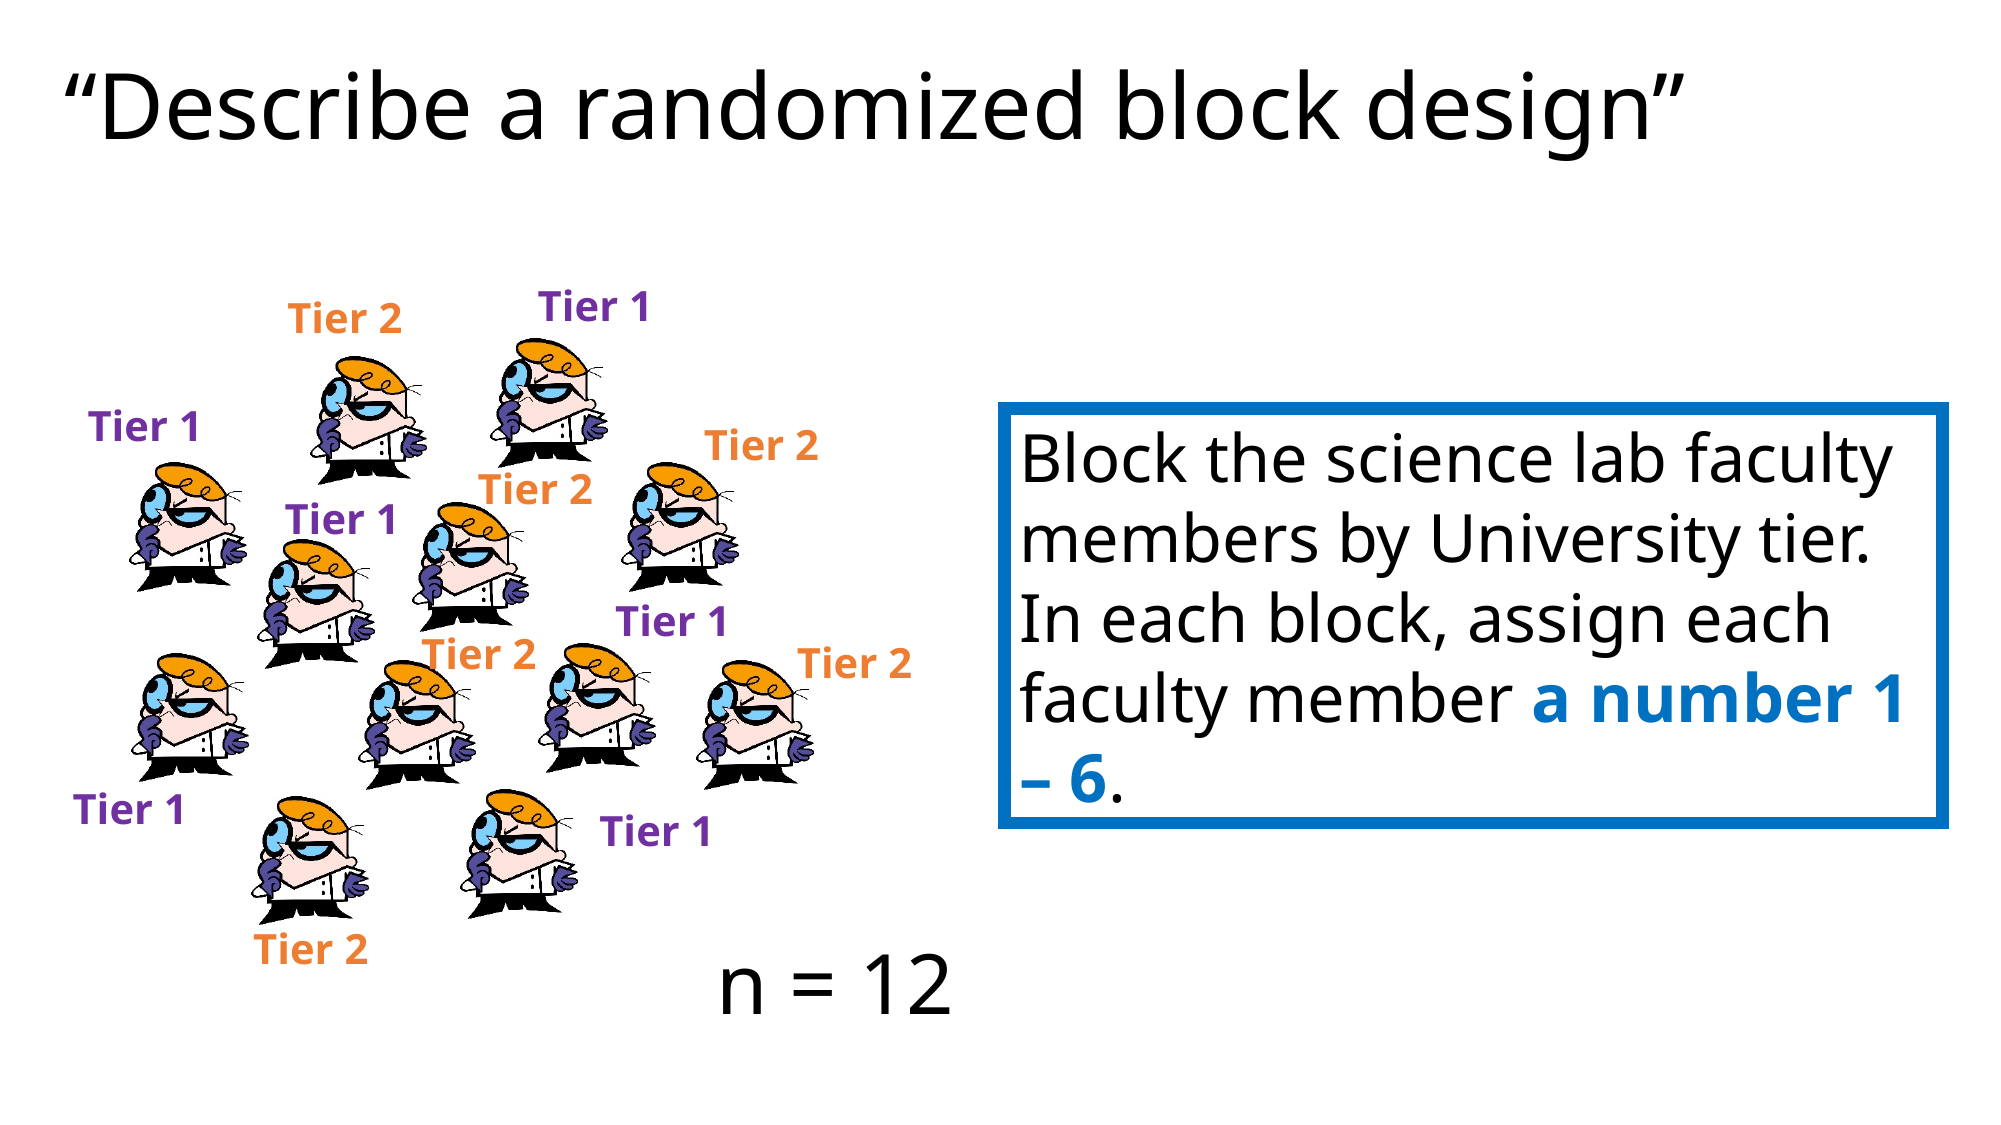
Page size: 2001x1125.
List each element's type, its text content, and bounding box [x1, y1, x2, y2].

picture [131, 653, 249, 782]
text_box Tier 1 [72, 392, 228, 458]
picture [310, 356, 427, 485]
text_box Tier 1 [522, 272, 678, 338]
text_box Tier 1 [600, 587, 756, 653]
picture [538, 643, 656, 773]
picture [129, 462, 247, 592]
text_box n = 12 [688, 923, 982, 1039]
picture [490, 338, 608, 468]
picture [621, 462, 739, 592]
text_box Tier 2 [272, 284, 428, 350]
text_box Tier 1 [269, 485, 425, 551]
text_box Tier 1 [584, 797, 740, 862]
text_box Tier 2 [782, 629, 938, 695]
picture [412, 502, 529, 632]
picture [257, 539, 578, 919]
text_box Tier 1 [57, 775, 213, 841]
text_box Block the science lab faculty members by University tier. In each block, assign each faculty member a number 1 – 6. [1003, 408, 1943, 824]
picture [251, 796, 369, 925]
text_box Tier 2 [238, 915, 394, 981]
text_box Tier 2 [688, 411, 844, 477]
picture [696, 660, 814, 790]
text_box “Describe a randomized block design” [49, 40, 1776, 166]
text_box Tier 2 [462, 455, 618, 520]
text_box Tier 2 [406, 620, 562, 685]
